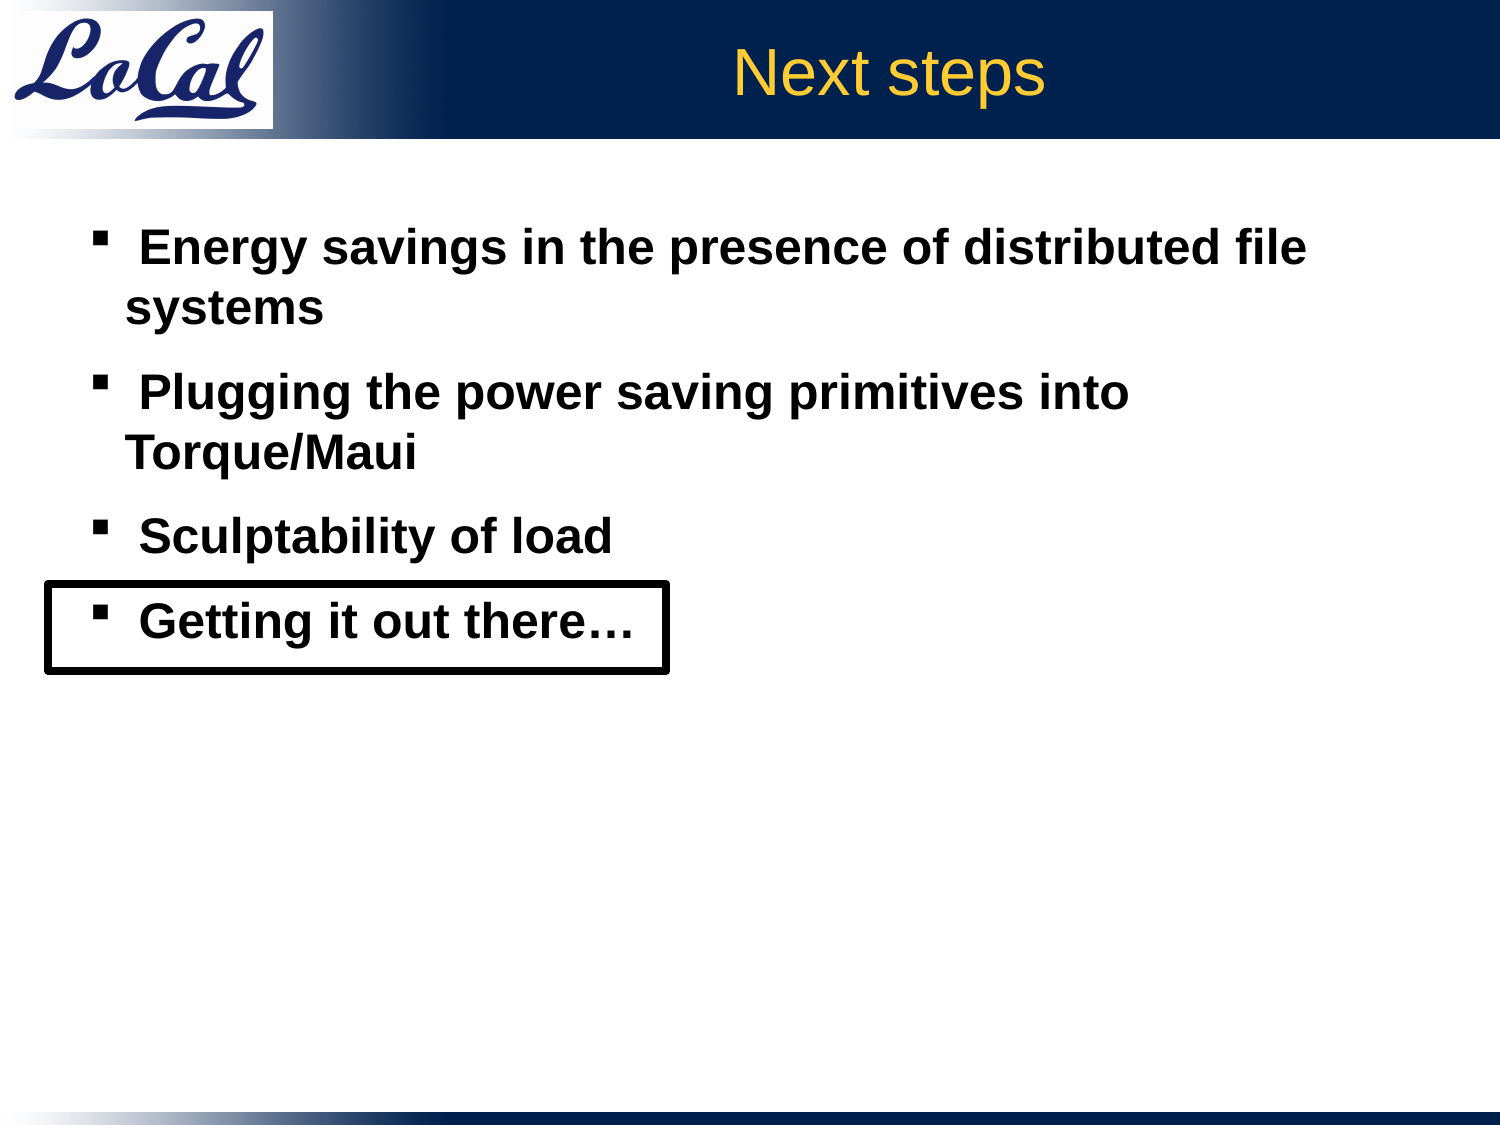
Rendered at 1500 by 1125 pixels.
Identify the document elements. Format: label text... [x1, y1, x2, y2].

picture [0, 0, 1500, 139]
text_box Energy savings in the presence of distributed file systems Plugging the power saving primitives into Torque/Maui Sculptability of load Getting it out there… [74, 206, 1426, 657]
text_box [48, 583, 667, 671]
title Next steps [280, 0, 1500, 137]
picture [0, 1112, 1500, 1125]
